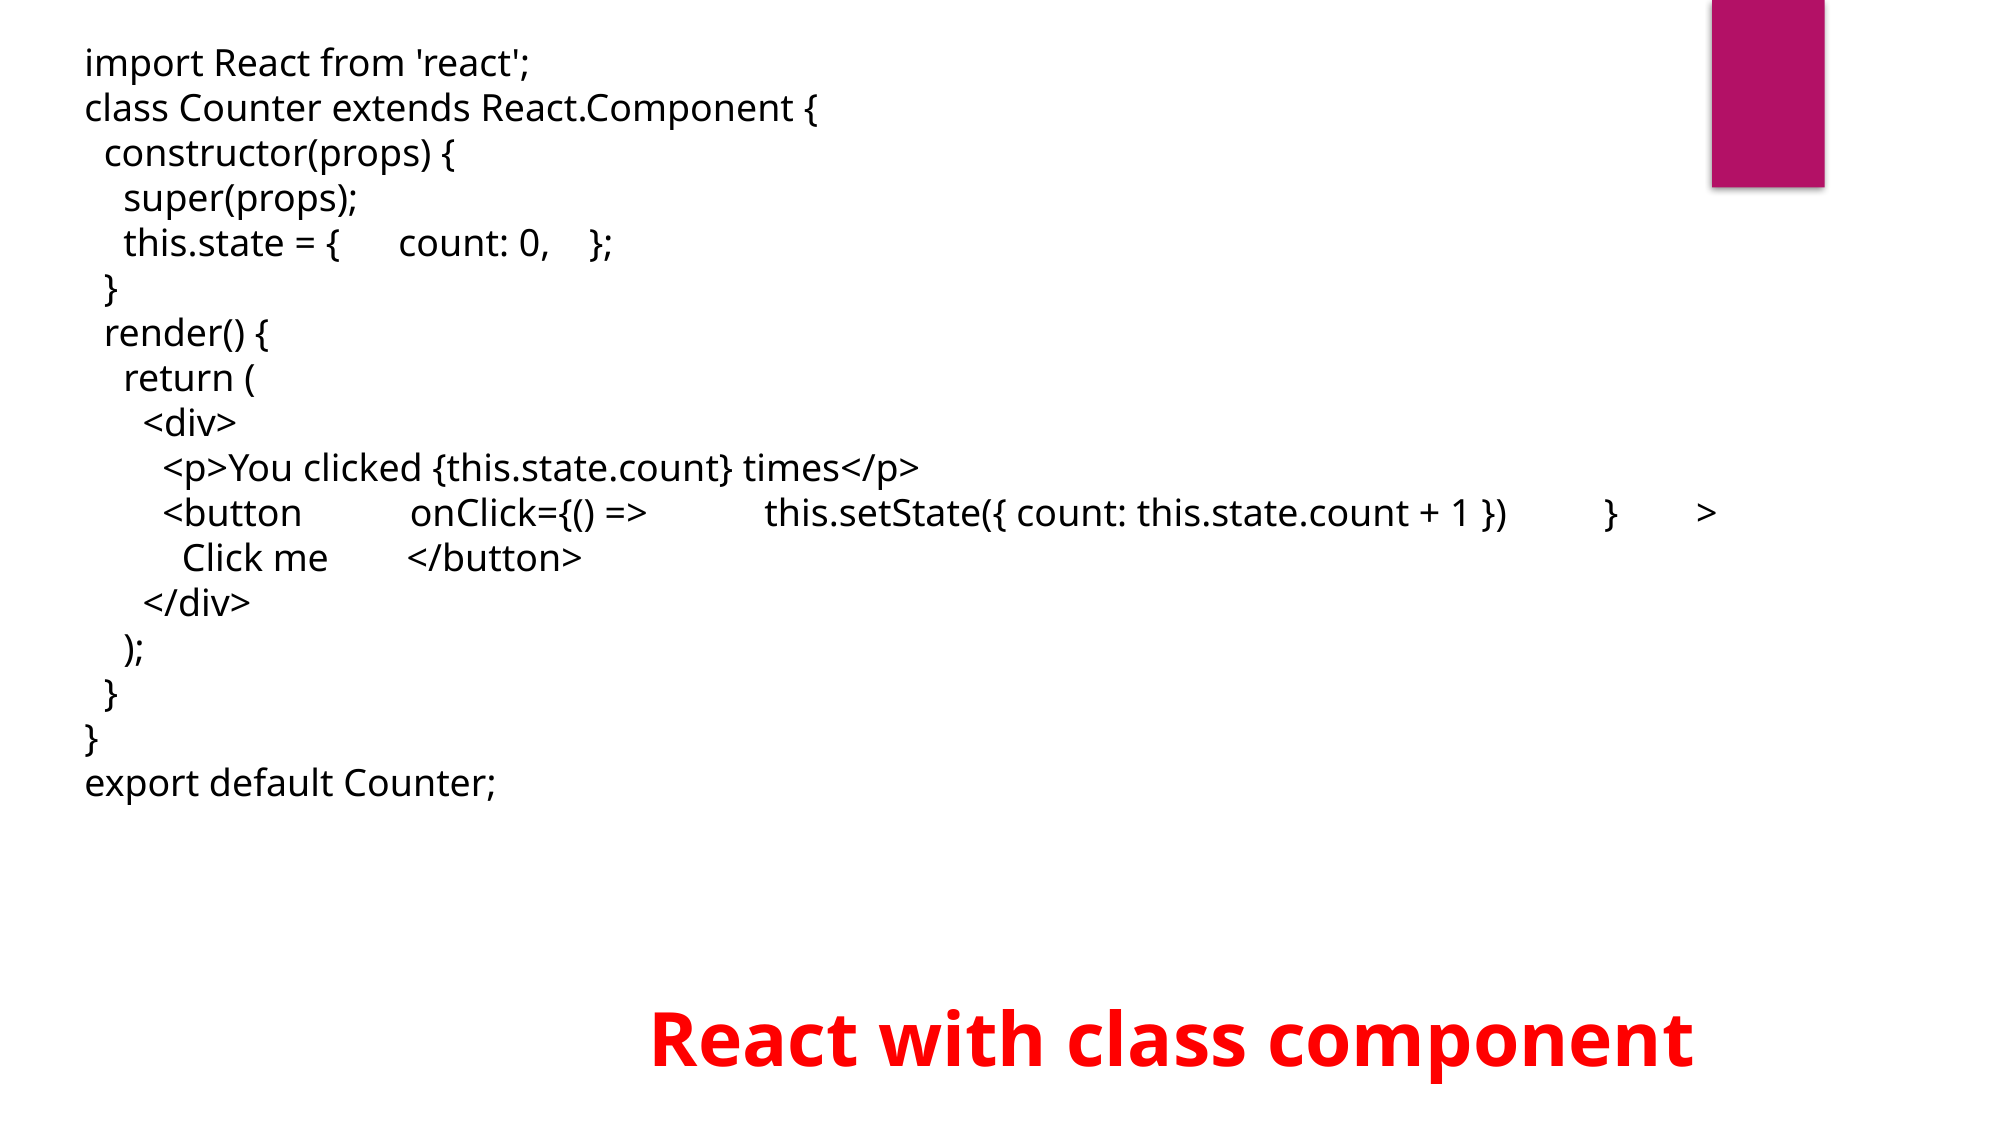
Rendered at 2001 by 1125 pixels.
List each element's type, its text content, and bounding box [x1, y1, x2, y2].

text_box React with class component [634, 984, 1711, 1090]
text_box import React from 'react'; class Counter extends React.Component { constructor(props) { super(props); this.state = { count: 0, }; } render() { return ( <div> <p>You clicked {this.state.count} times</p> <button onClick={() => this.setState({ count: this.state.count + 1 }) } > Click me </button> </div> ); } } export default Counter; [69, 31, 1887, 812]
